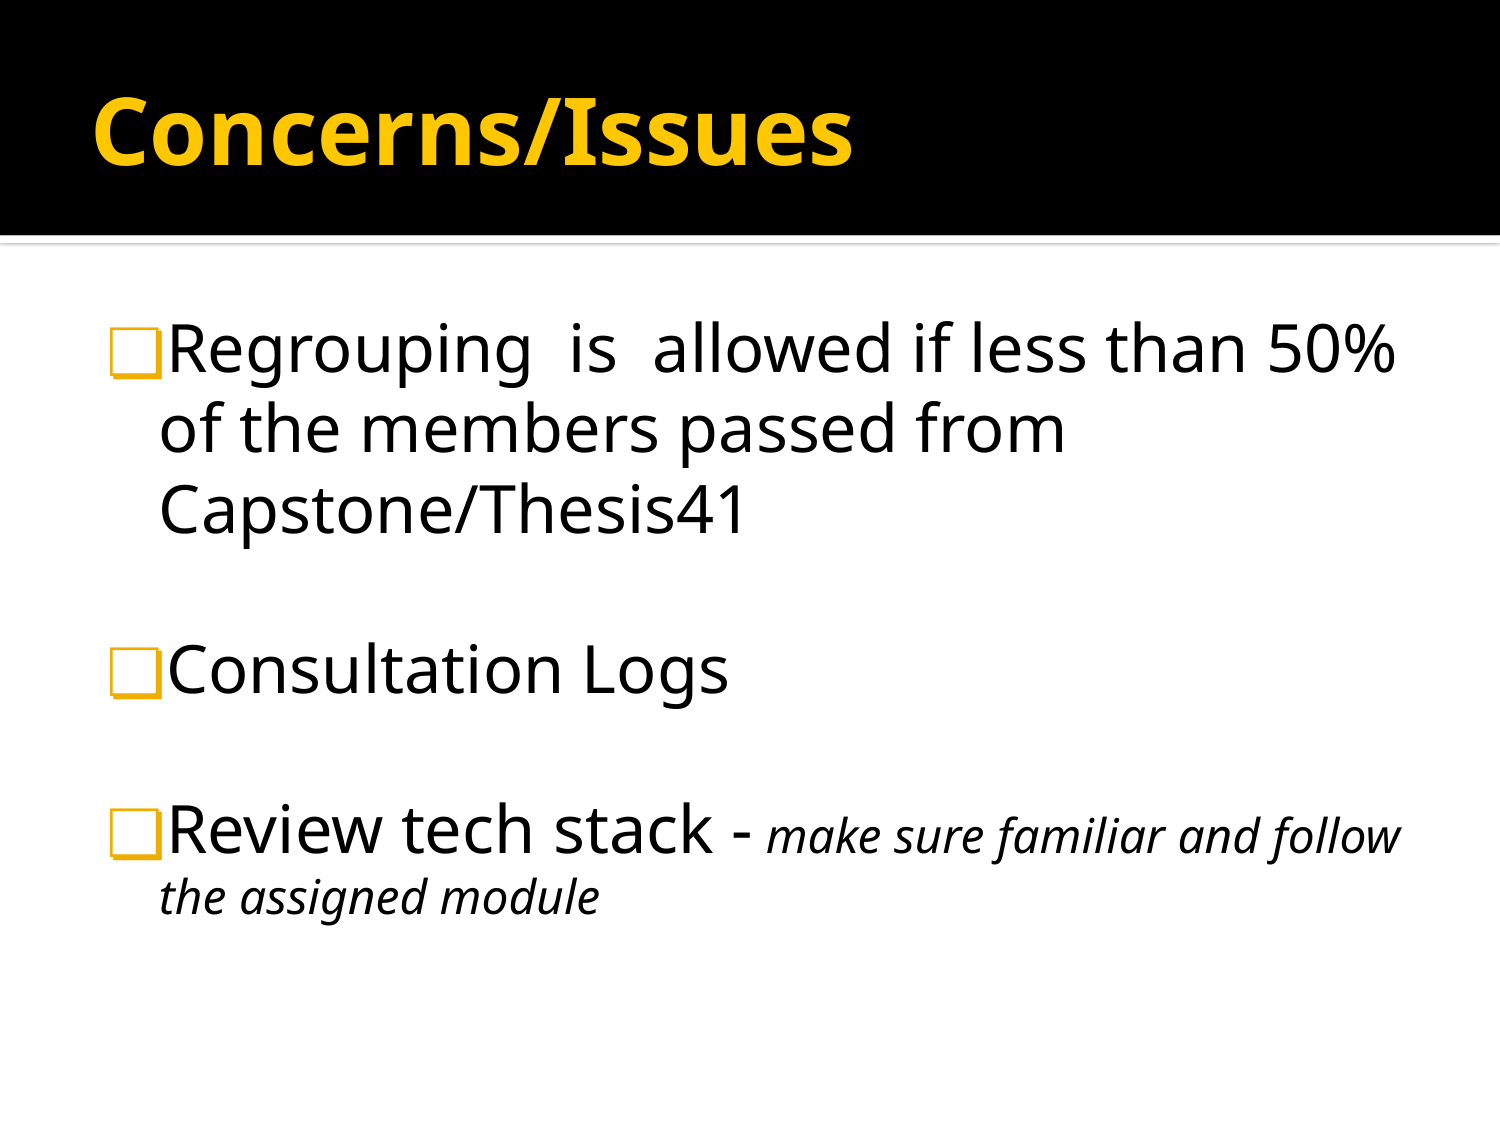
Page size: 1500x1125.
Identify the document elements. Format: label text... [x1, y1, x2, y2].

title Concerns/Issues [75, 25, 1425, 231]
list Regrouping is allowed if less than 50% of the members passed from Capstone/Thesis41 Consultation Logs Review tech stack - make sure familiar and follow the assigned module [75, 291, 1425, 1050]
